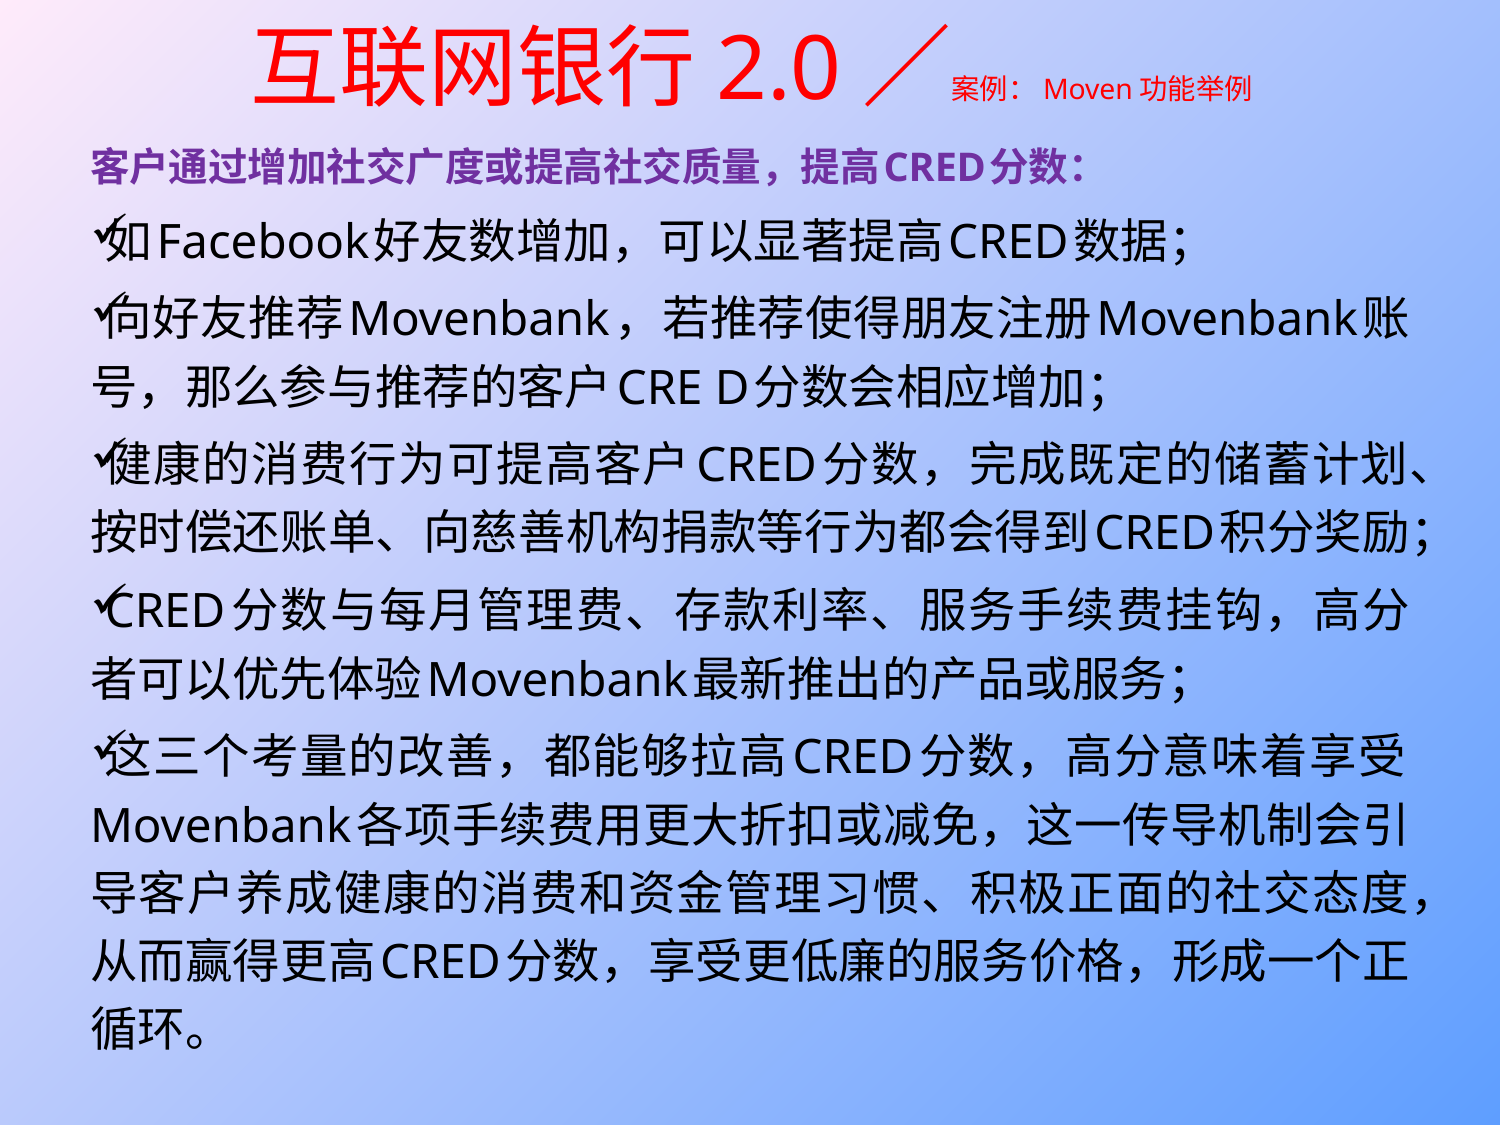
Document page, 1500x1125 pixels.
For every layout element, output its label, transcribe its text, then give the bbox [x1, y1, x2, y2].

title 互联网银行2.0／案例：Moven功能举例 [76, 3, 1427, 126]
list 客户通过增加社交广度或提高社交质量，提高CRED分数： 如Facebook好友数增加，可以显著提高CRED数据； 向好友推荐Movenbank，若推荐使得朋友注册Movenbank账号，那么参与推荐的客户CRE D分数会相应增加； 健康的消费行为可提高客户CRED分数，完成既定的储蓄计划、按时偿还账单、向慈善机构捐款等行为都会得到CRED积分奖励； CRED分数与每月管理费、存款利率、服务手续费挂钩，高分者可以优先体验Movenbank最新推出的产品或服务； 这三个考量的改善，都能够拉高CRED分数，高分意味着享受Movenbank各项手续费用更大折扣或减免，这一传导机制会引导客户养成健康的消费和资金管理习惯、积极正面的社交态度，从而赢得更高CRED分数，享受更低廉的服务价格，形成一个正循环。 [75, 125, 1425, 1125]
